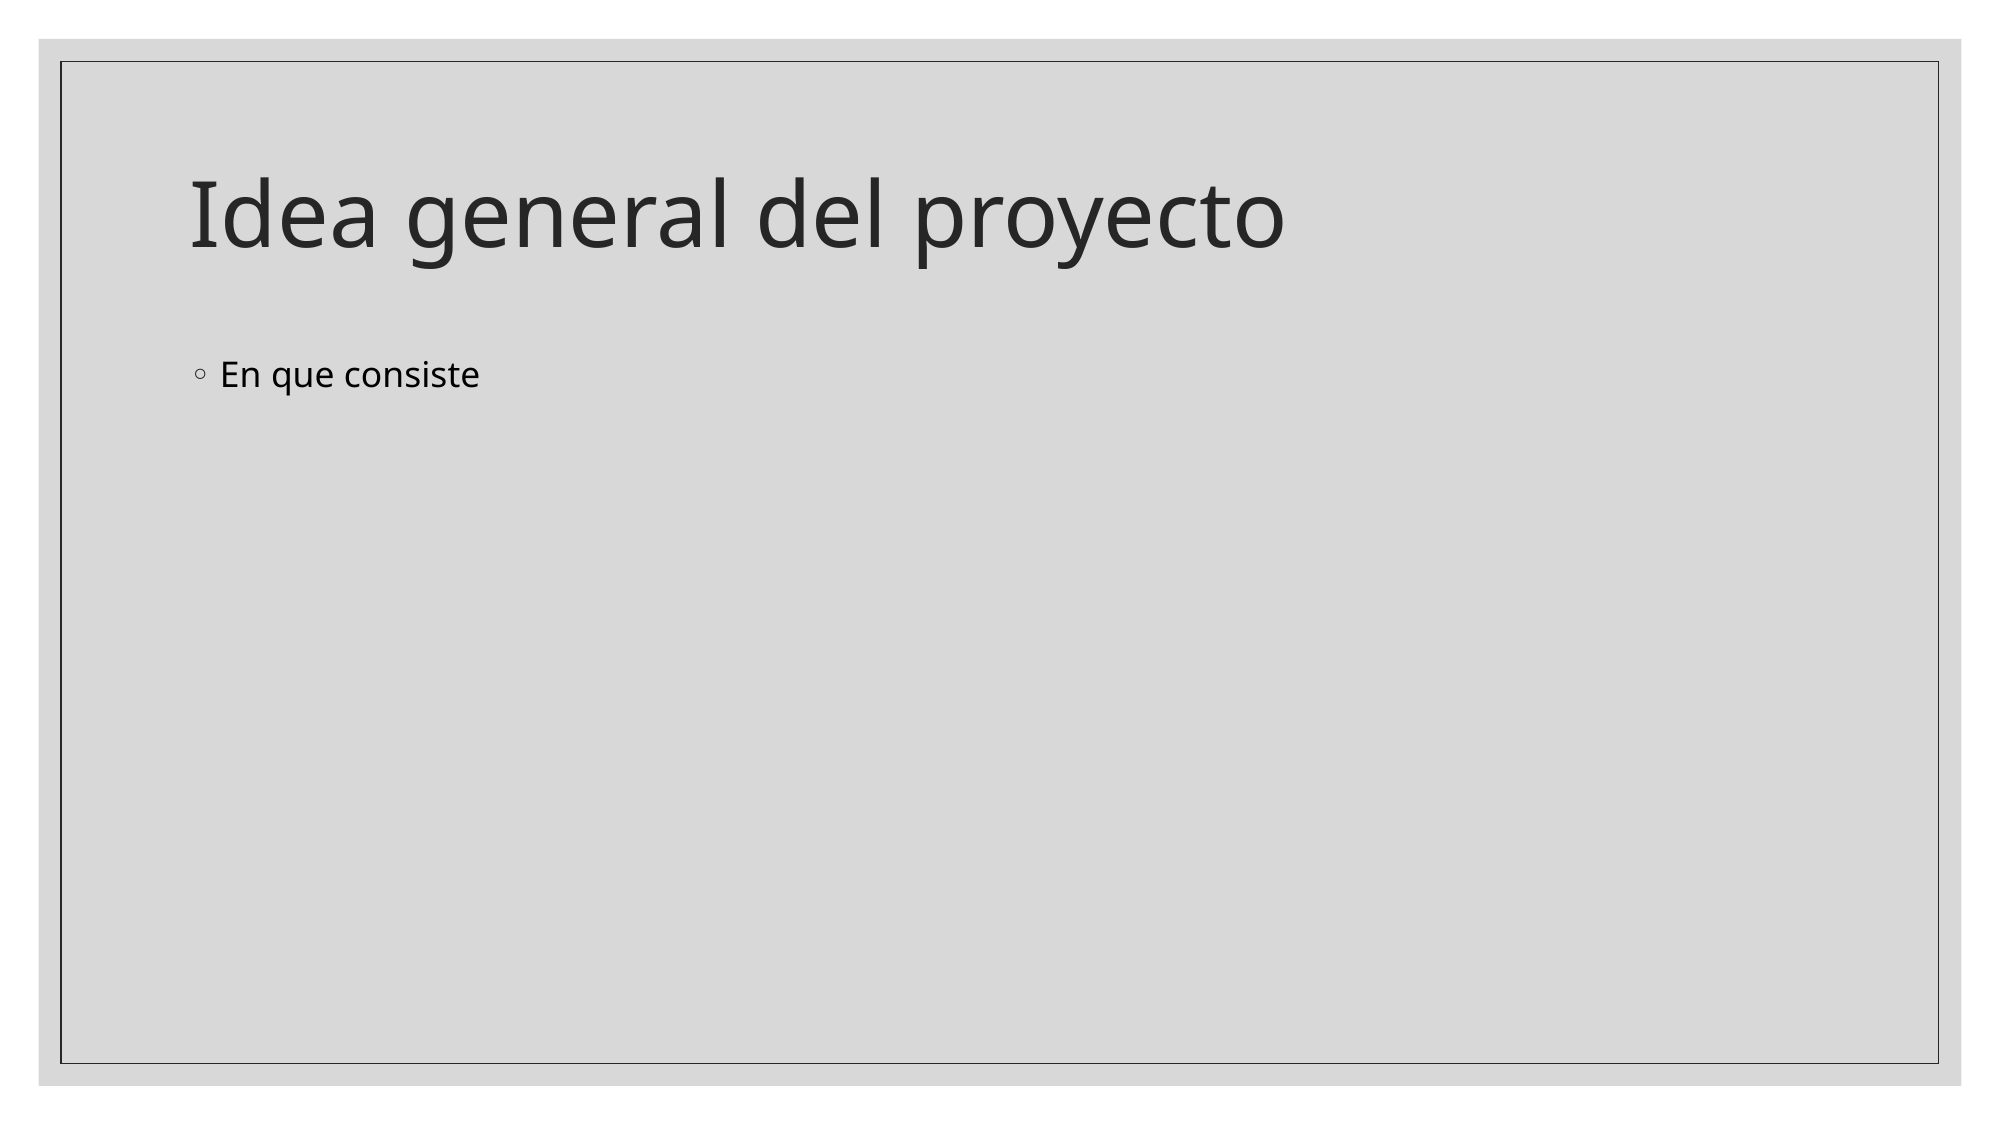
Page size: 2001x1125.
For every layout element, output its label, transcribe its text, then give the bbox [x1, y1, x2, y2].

list En que consiste [174, 345, 1825, 977]
title Idea general del proyecto [174, 105, 1825, 331]
